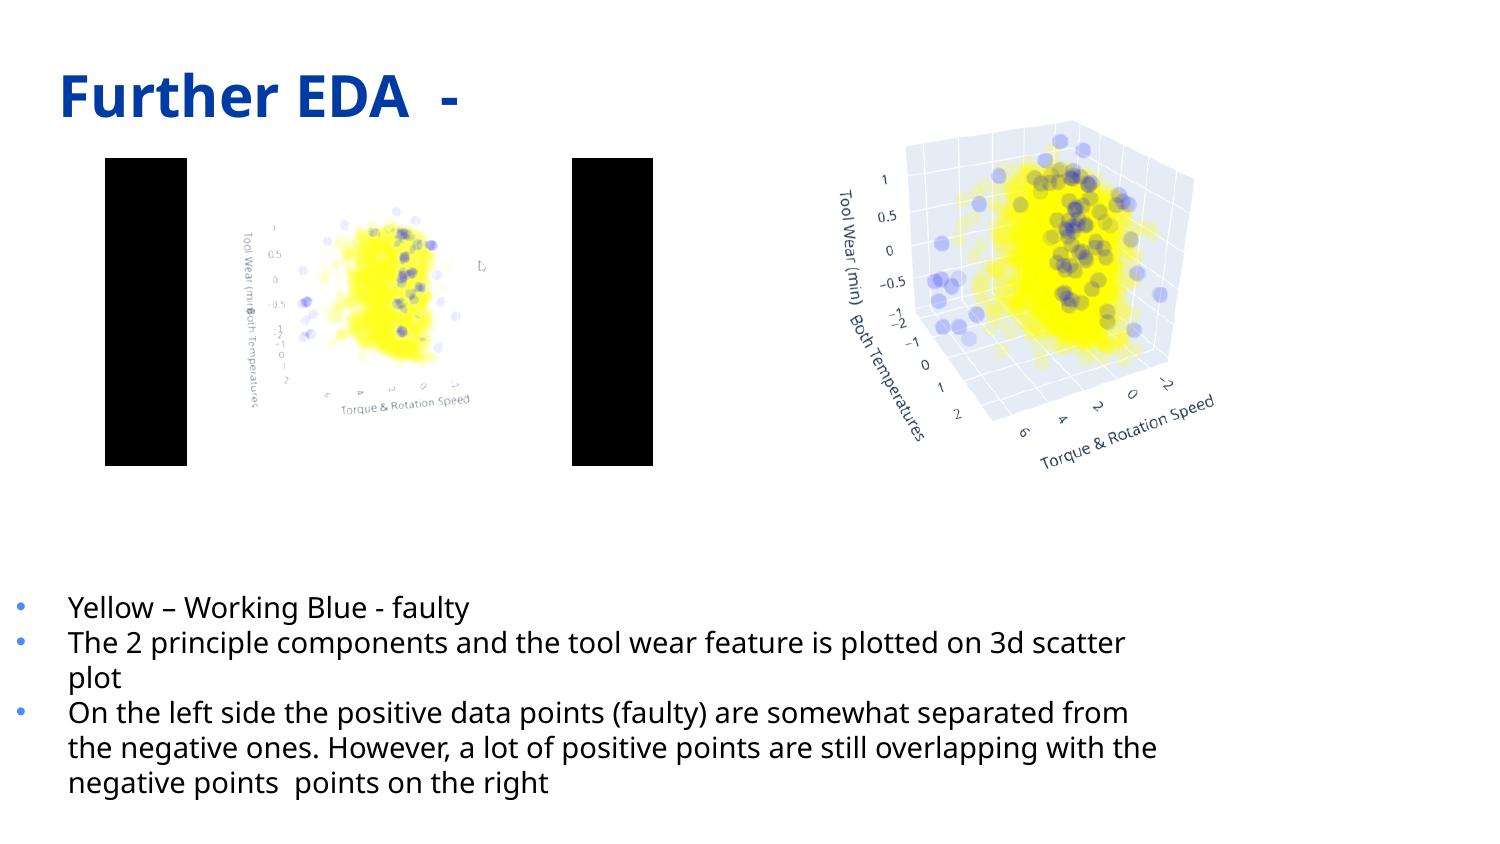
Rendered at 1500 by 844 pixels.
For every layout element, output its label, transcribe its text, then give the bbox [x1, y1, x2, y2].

picture [105, 157, 653, 466]
title Further EDA - [43, 43, 1500, 138]
picture [797, 90, 1260, 495]
list Yellow – Working Blue - faulty The 2 principle components and the tool wear feature is plotted on 3d scatter plot On the left side the positive data points (faulty) are somewhat separated from the negative ones. However, a lot of positive points are still overlapping with the negative points points on the right [0, 574, 1174, 758]
